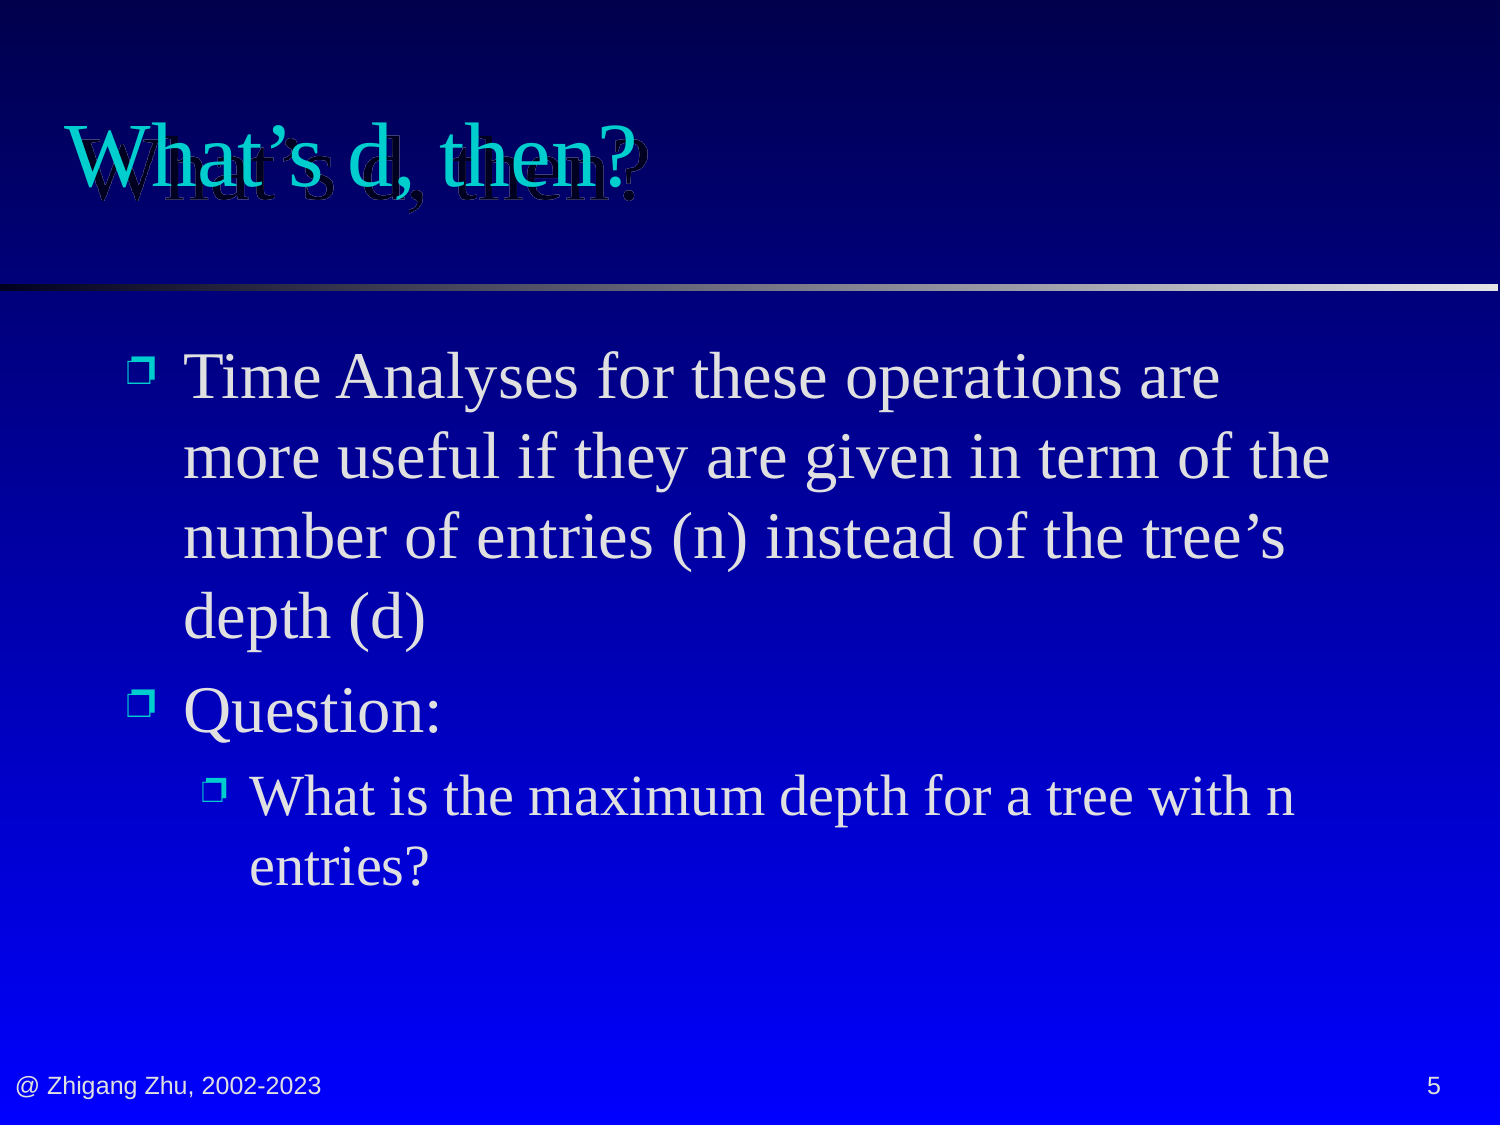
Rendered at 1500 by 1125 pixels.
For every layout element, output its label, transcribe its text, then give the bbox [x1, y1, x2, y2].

list Time Analyses for these operations are more useful if they are given in term of the number of entries (n) instead of the tree’s depth (d) Question: What is the maximum depth for a tree with n entries? [111, 324, 1388, 1001]
title What’s d, then? [49, 55, 1326, 245]
